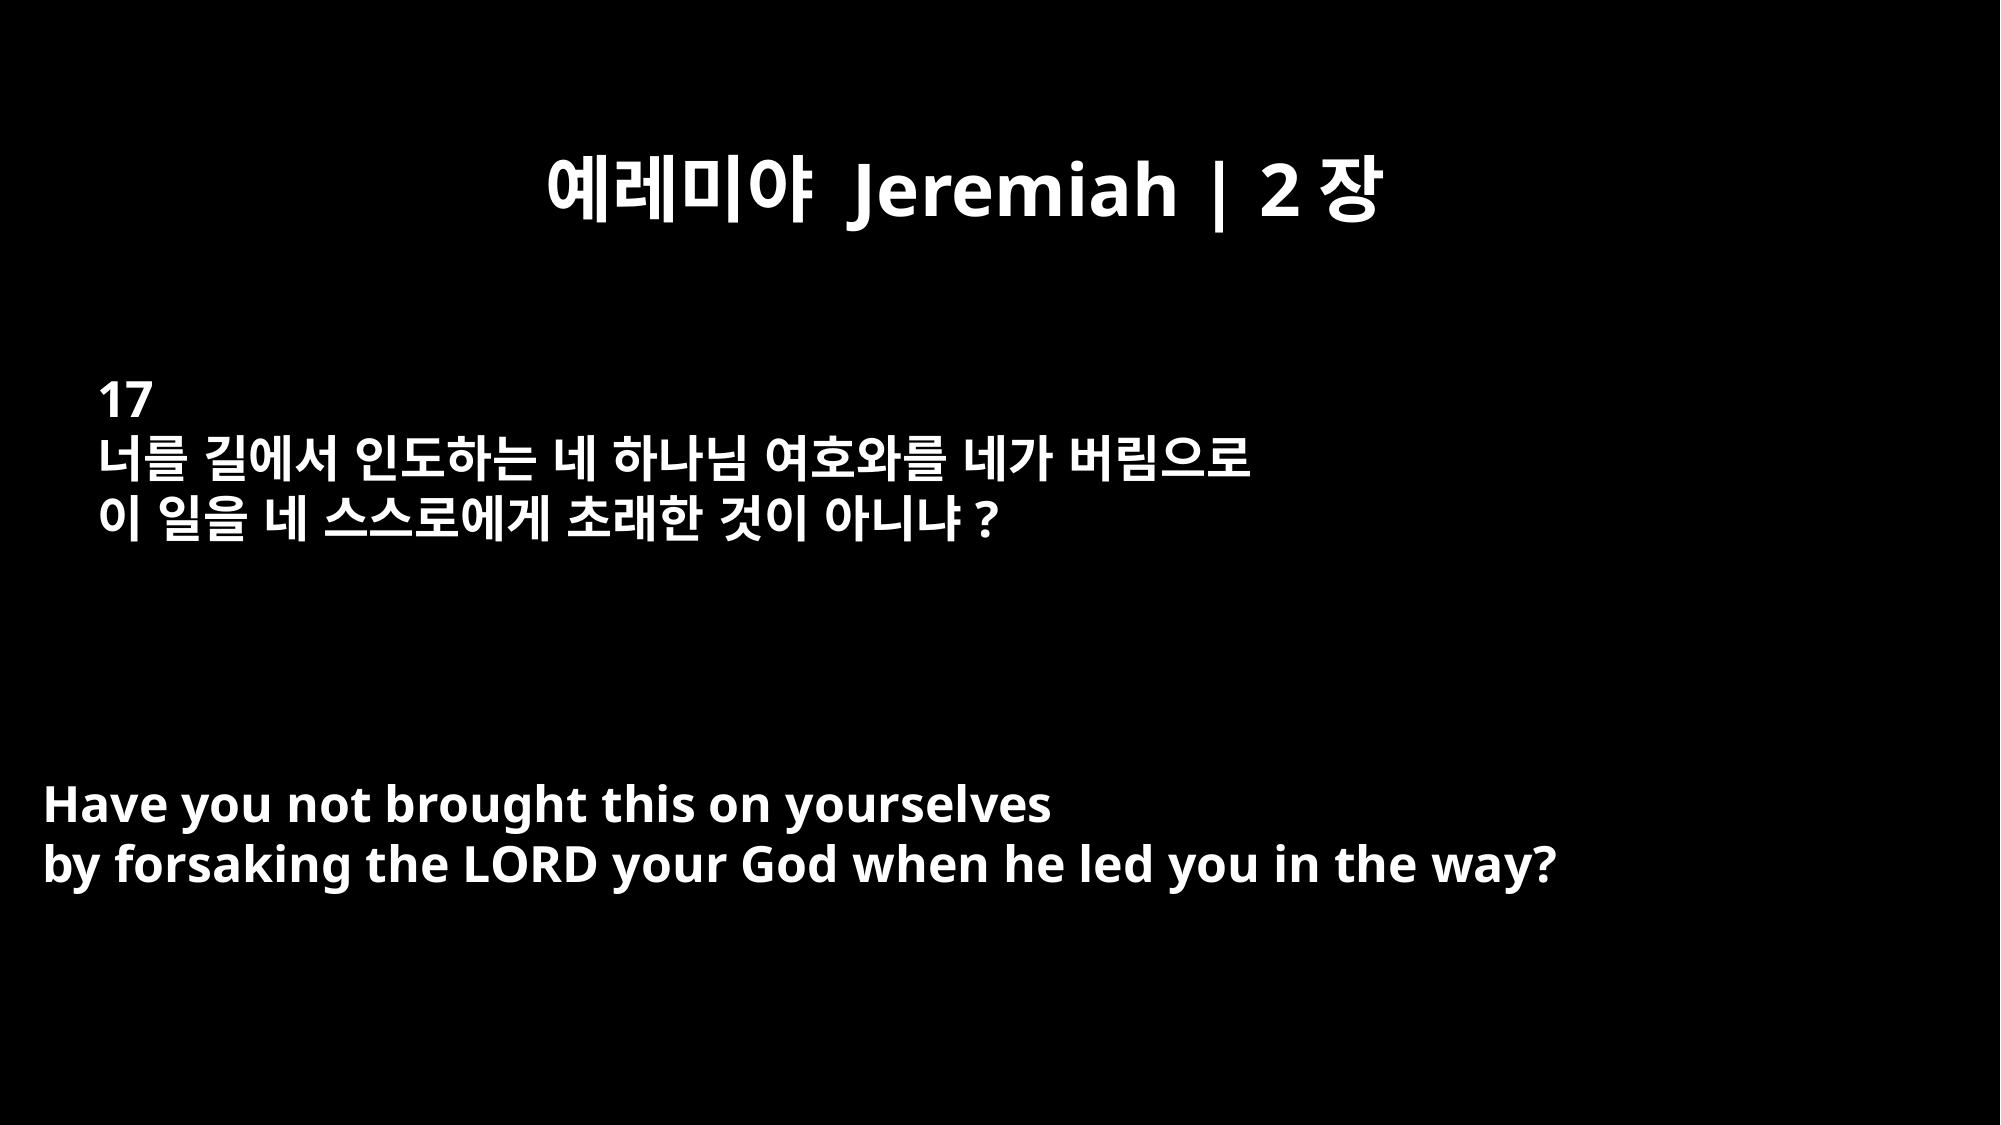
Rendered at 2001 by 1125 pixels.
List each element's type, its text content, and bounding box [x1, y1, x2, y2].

text_box 17 너를 길에서 인도하는 네 하나님 여호와를 네가 버림으로 이 일을 네 스스로에게 초래한 것이 아니냐? [82, 359, 1269, 555]
text_box 예레미야 Jeremiah | 2장 [530, 136, 1401, 239]
text_box Have you not brought this on yourselves by forsaking the LORD your God when he led you in the way? [27, 764, 1573, 900]
